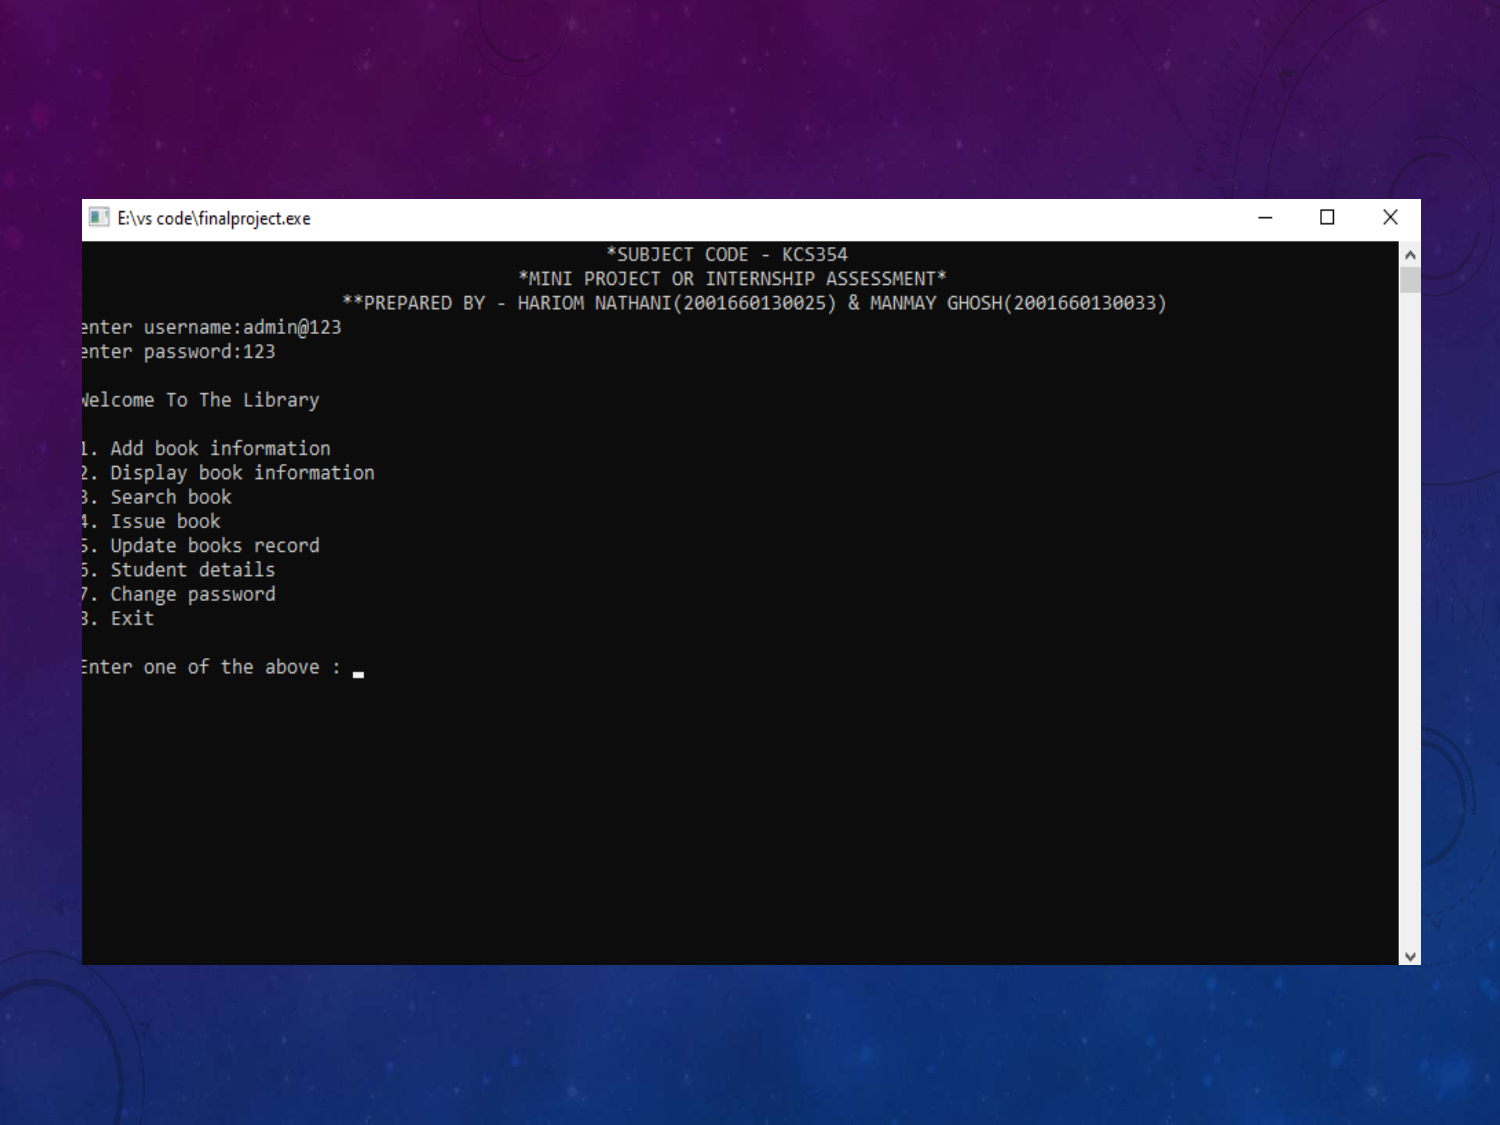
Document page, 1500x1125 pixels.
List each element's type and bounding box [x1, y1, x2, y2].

picture [0, 0, 1500, 1125]
title [37, 99, 1388, 288]
list [81, 198, 1421, 965]
